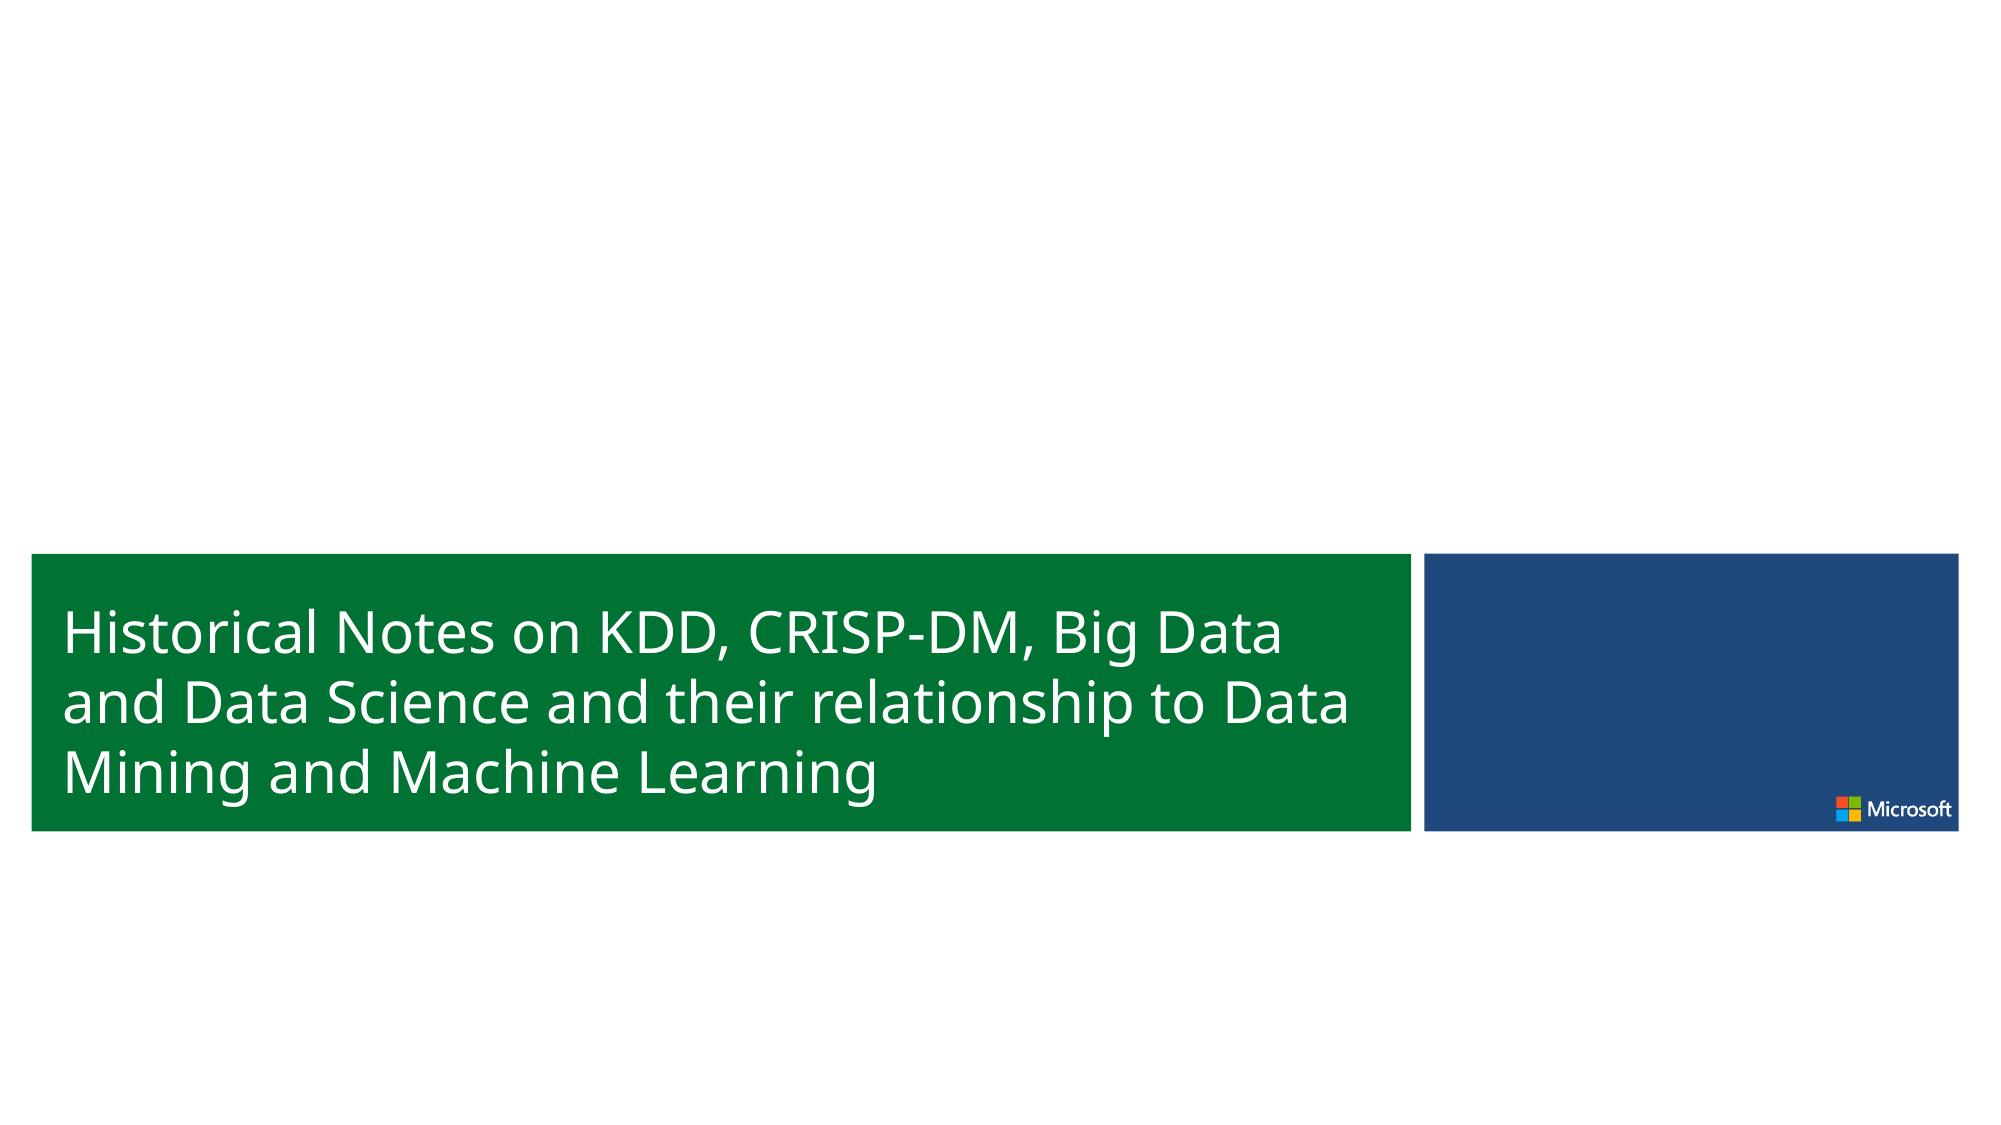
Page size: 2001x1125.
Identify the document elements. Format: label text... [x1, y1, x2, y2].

list Historical Notes on KDD, CRISP-DM, Big Data and Data Science and their relationship to Data Mining and Machine Learning [47, 568, 1396, 813]
picture [1834, 790, 1956, 827]
